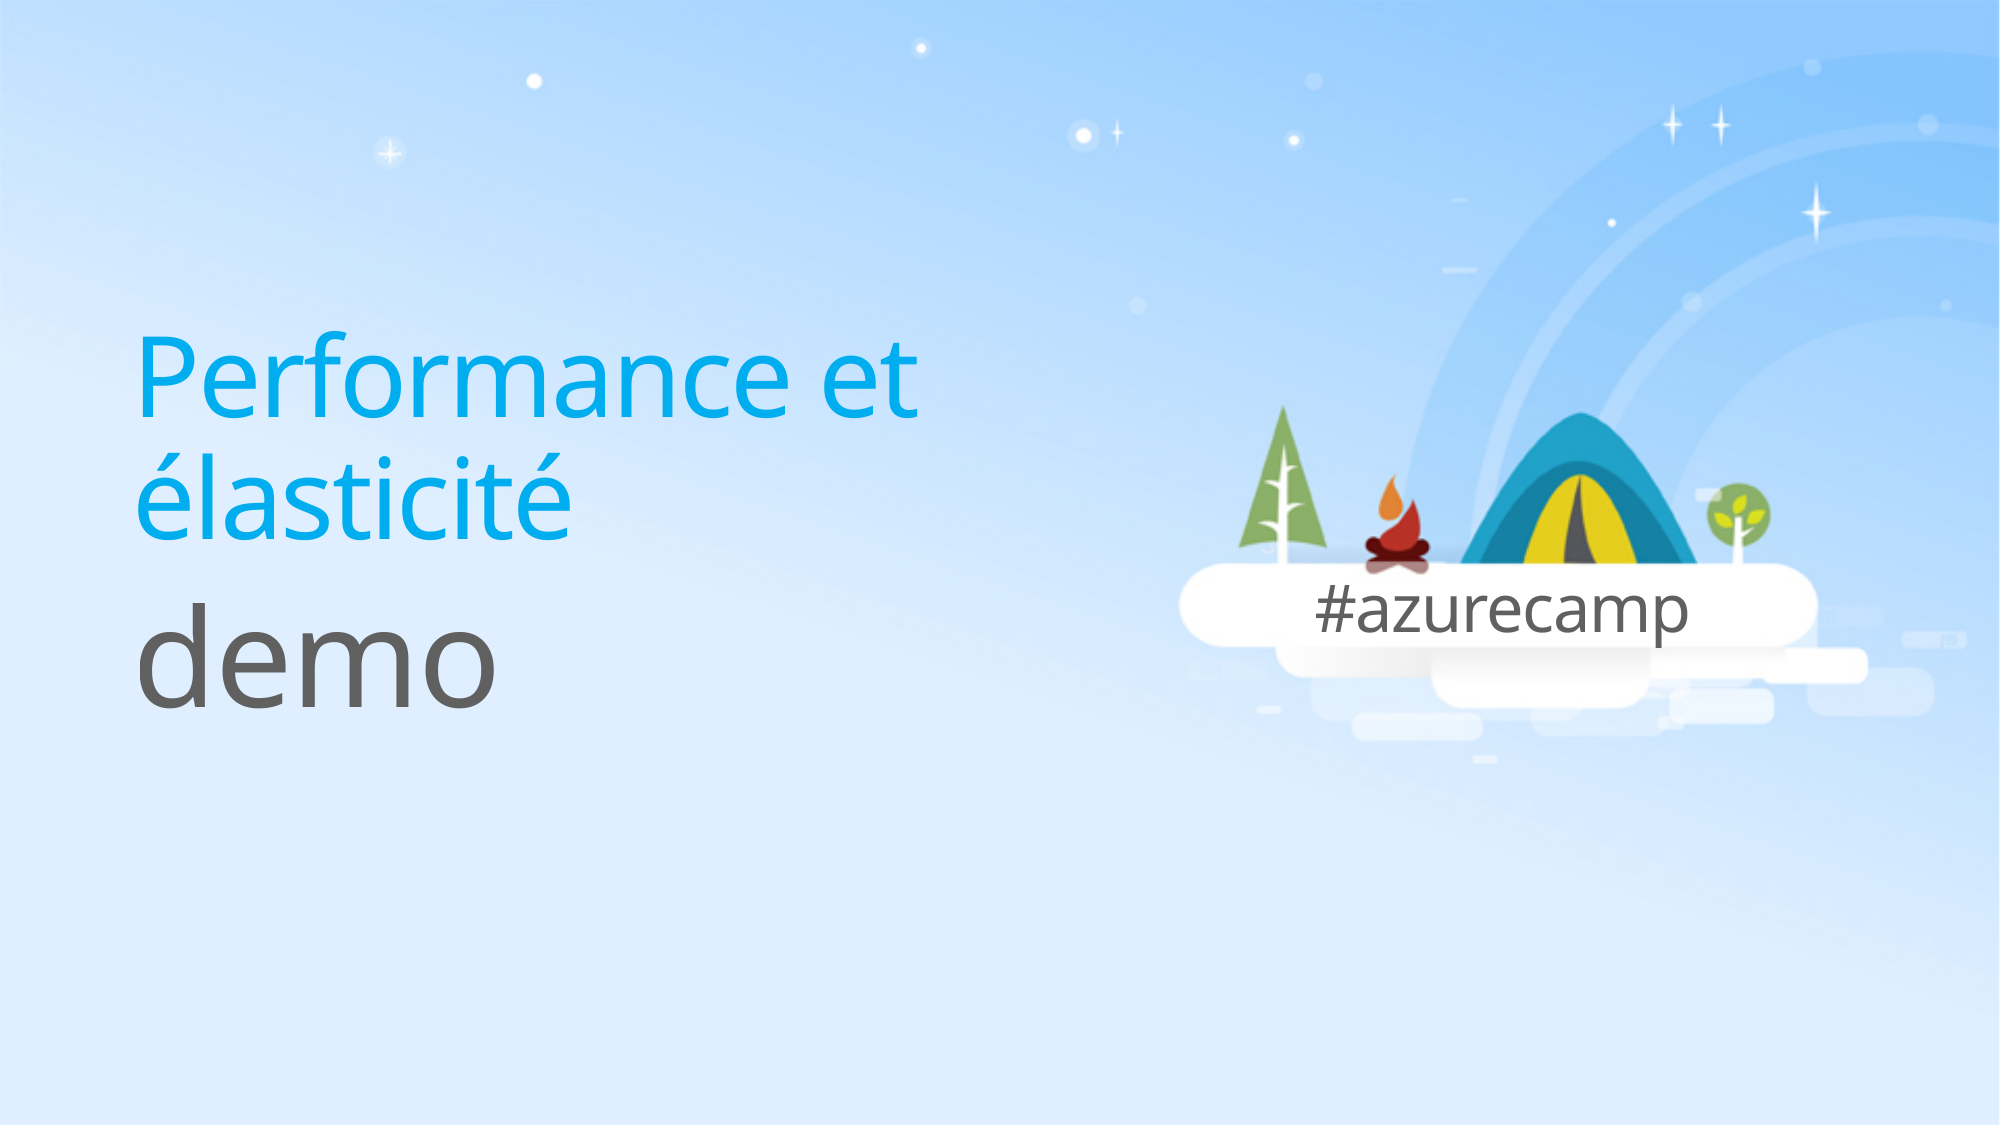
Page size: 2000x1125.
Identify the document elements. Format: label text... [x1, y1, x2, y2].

title Performance et élasticité [132, 318, 1211, 564]
picture [0, 0, 2000, 1125]
